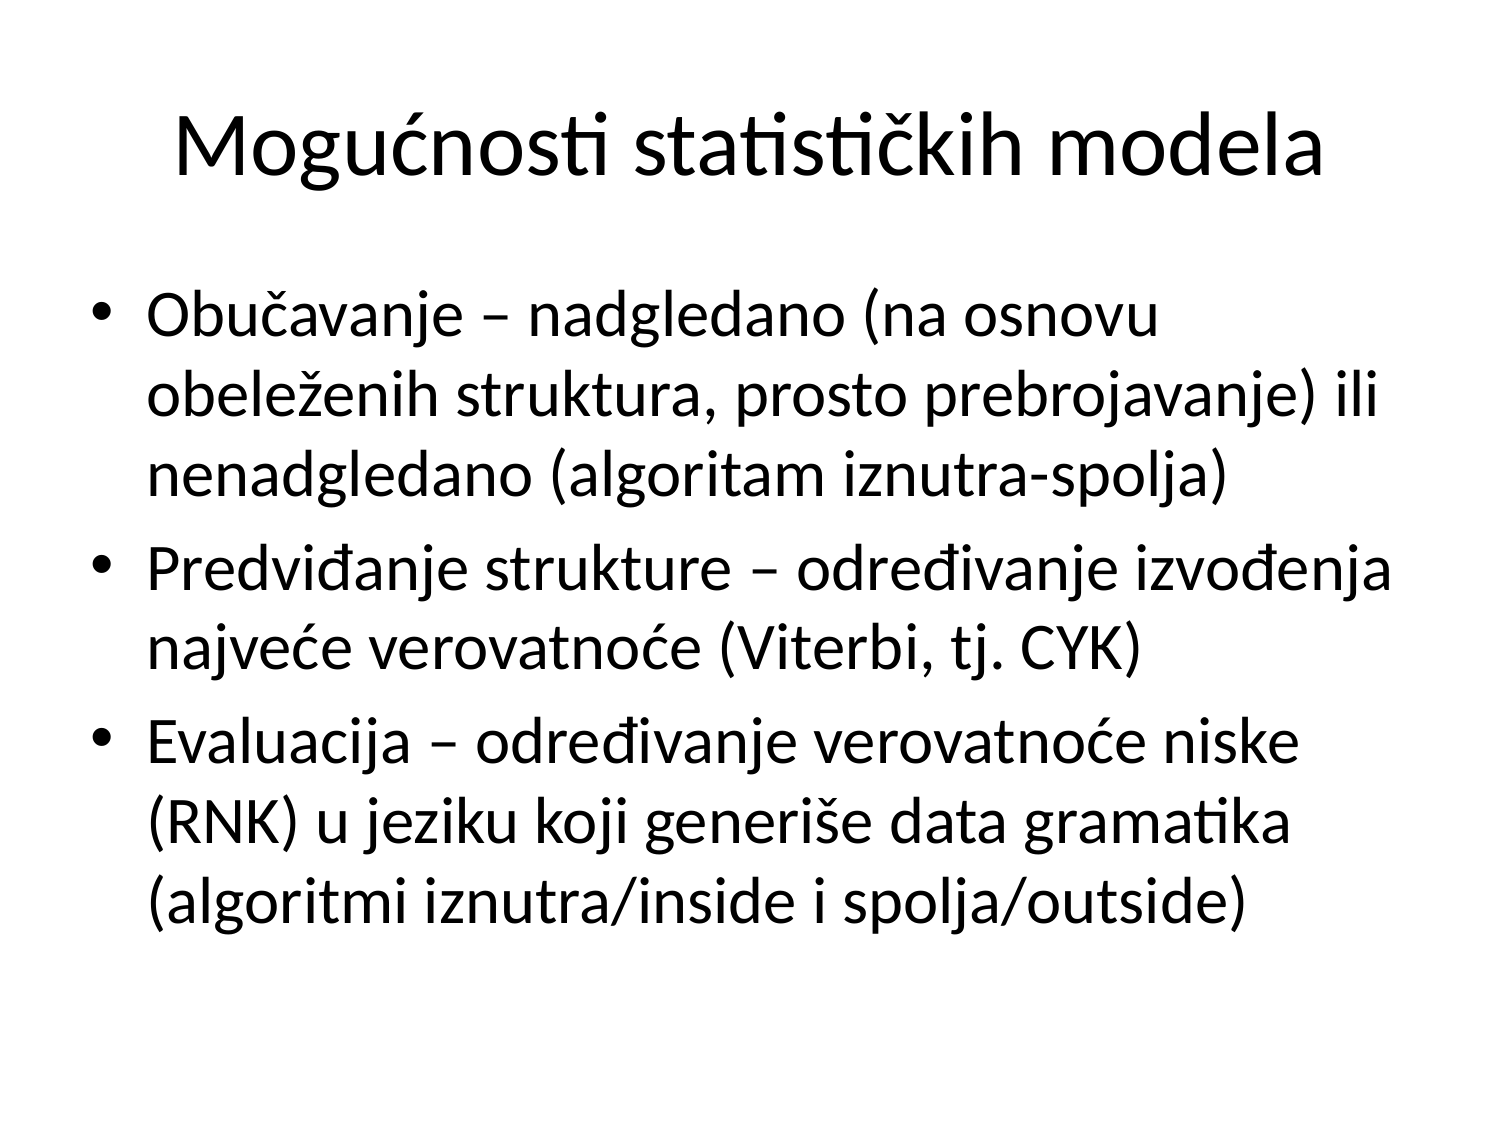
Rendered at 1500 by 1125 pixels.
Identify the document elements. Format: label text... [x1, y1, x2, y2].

list Obučavanje – nadgledano (na osnovu obeleženih struktura, prosto prebrojavanje) ili nenadgledano (algoritam iznutra-spolja) Predviđanje strukture – određivanje izvođenja najveće verovatnoće (Viterbi, tj. CYK) Evaluacija – određivanje verovatnoće niske (RNK) u jeziku koji generiše data gramatika (algoritmi iznutra/inside i spolja/outside) [75, 262, 1425, 1005]
title Mogućnosti statističkih modela [75, 45, 1425, 233]
